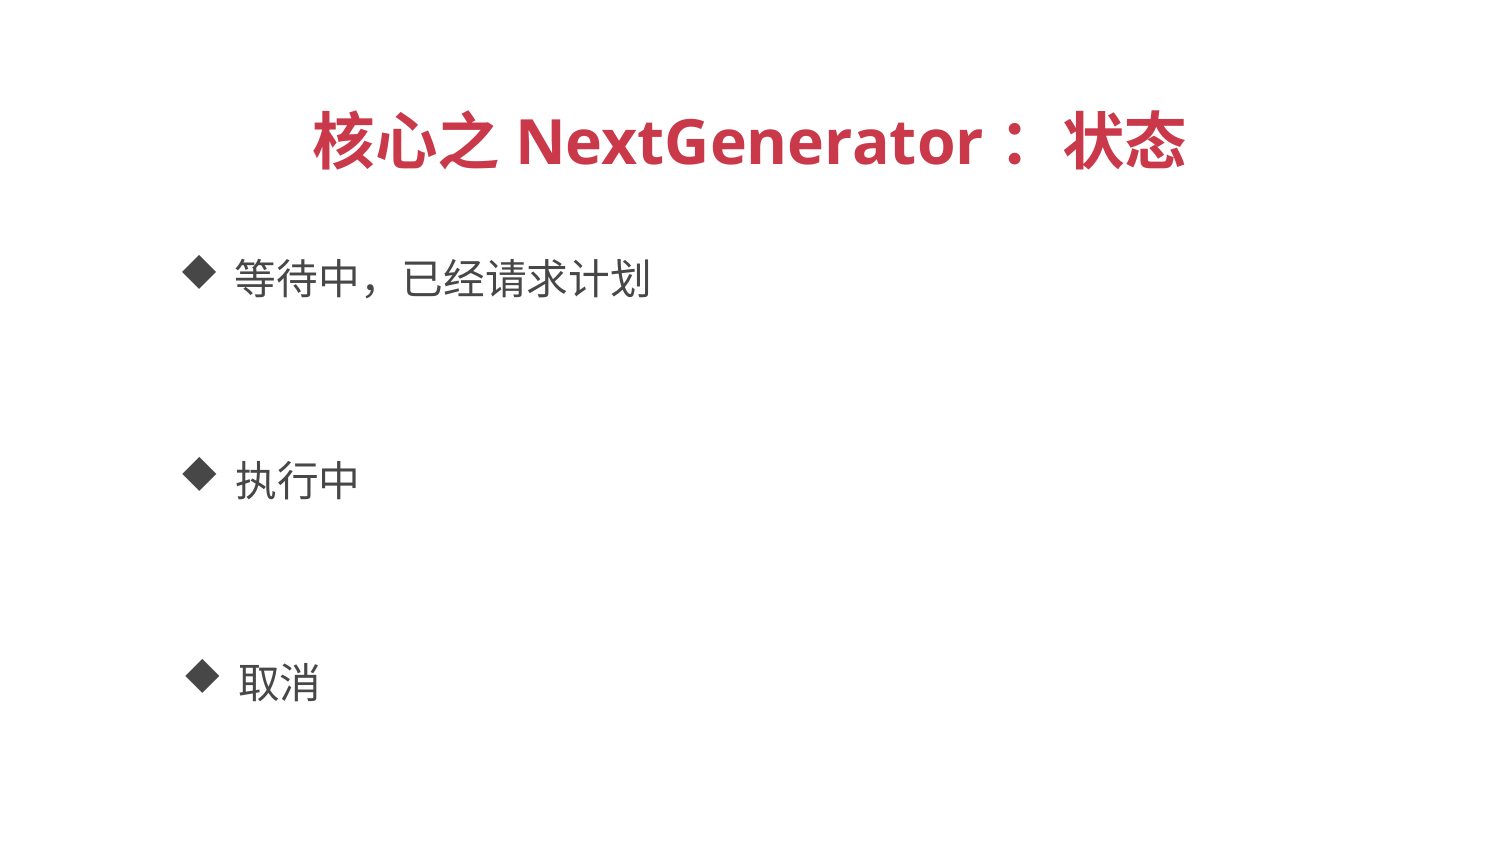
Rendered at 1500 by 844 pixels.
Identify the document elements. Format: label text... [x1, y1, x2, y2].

text_box 等待中，已经请求计划 [88, 245, 1494, 310]
text_box 核心之NextGenerator：状态 [297, 94, 1203, 185]
text_box 取消 [91, 649, 1497, 715]
text_box 执行中 [89, 447, 1495, 513]
